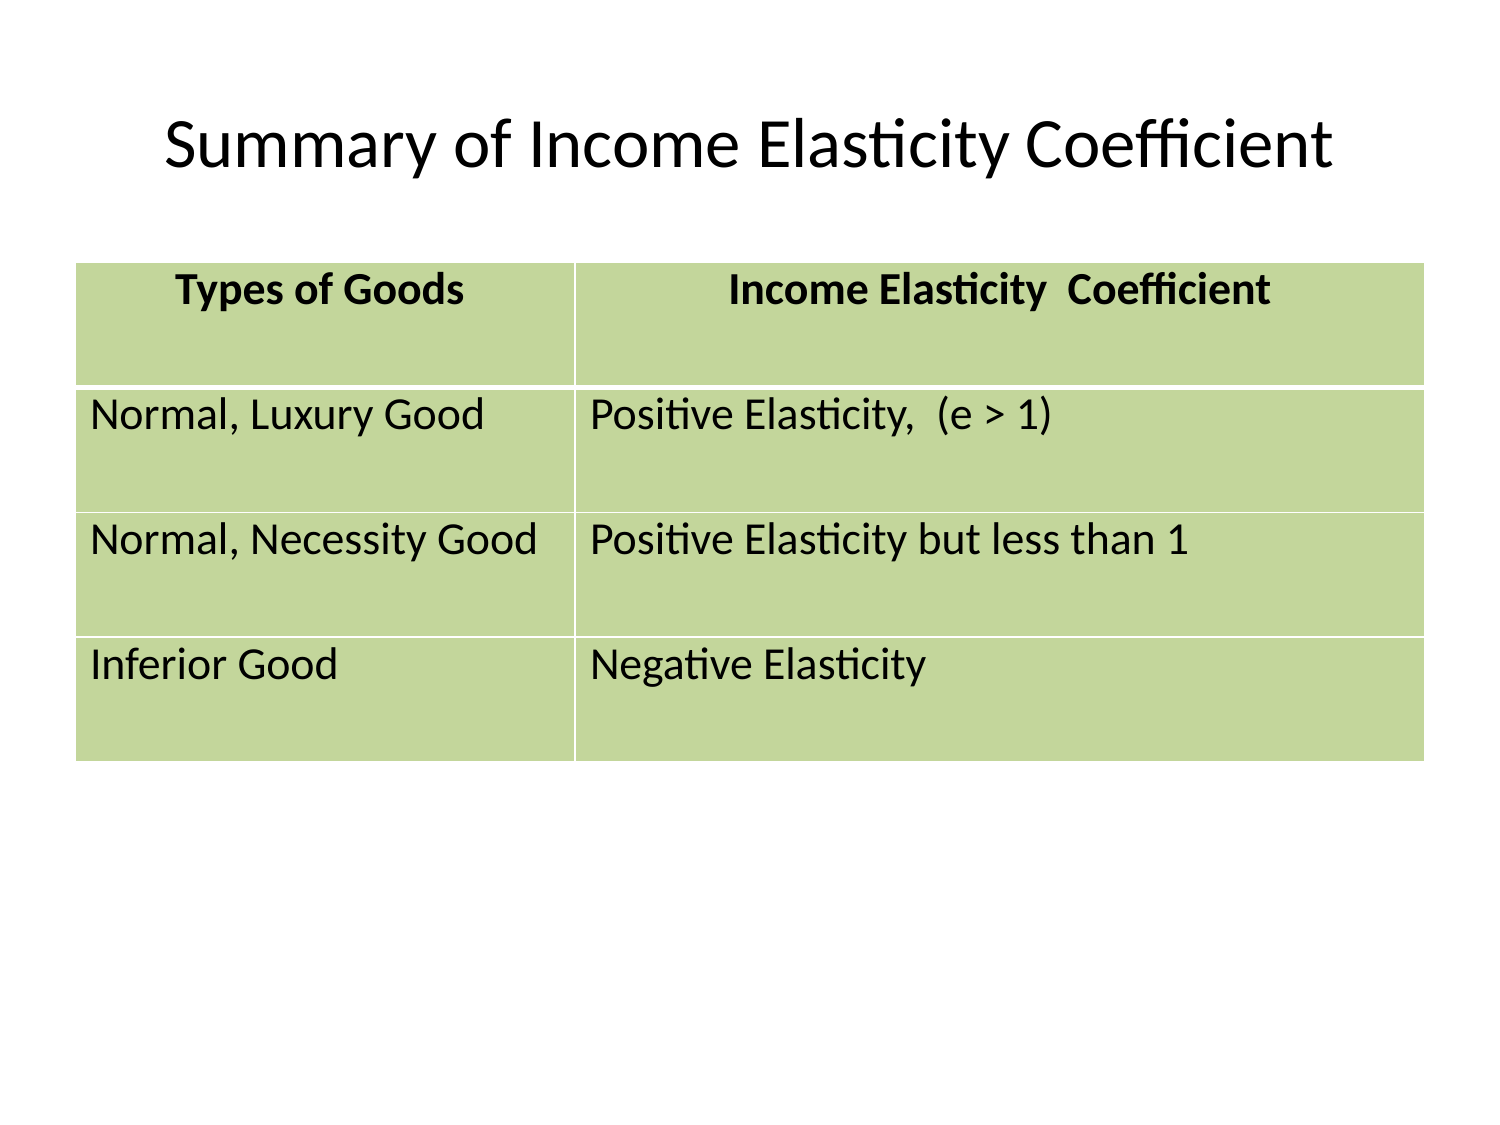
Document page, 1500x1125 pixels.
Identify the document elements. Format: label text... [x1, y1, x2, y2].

table_cell Normal, Necessity Good [76, 513, 574, 636]
table_cell Normal, Luxury Good [76, 390, 574, 512]
table_cell Inferior Good [76, 638, 574, 761]
title Summary of Income Elasticity Coefficient [75, 45, 1425, 233]
table_cell Positive Elasticity, (e > 1) [576, 390, 1424, 512]
table_header Income Elasticity Coefficient [576, 263, 1424, 385]
table_cell Negative Elasticity [576, 638, 1424, 761]
table_header Types of Goods [76, 263, 574, 385]
table_cell Positive Elasticity but less than 1 [576, 513, 1424, 636]
